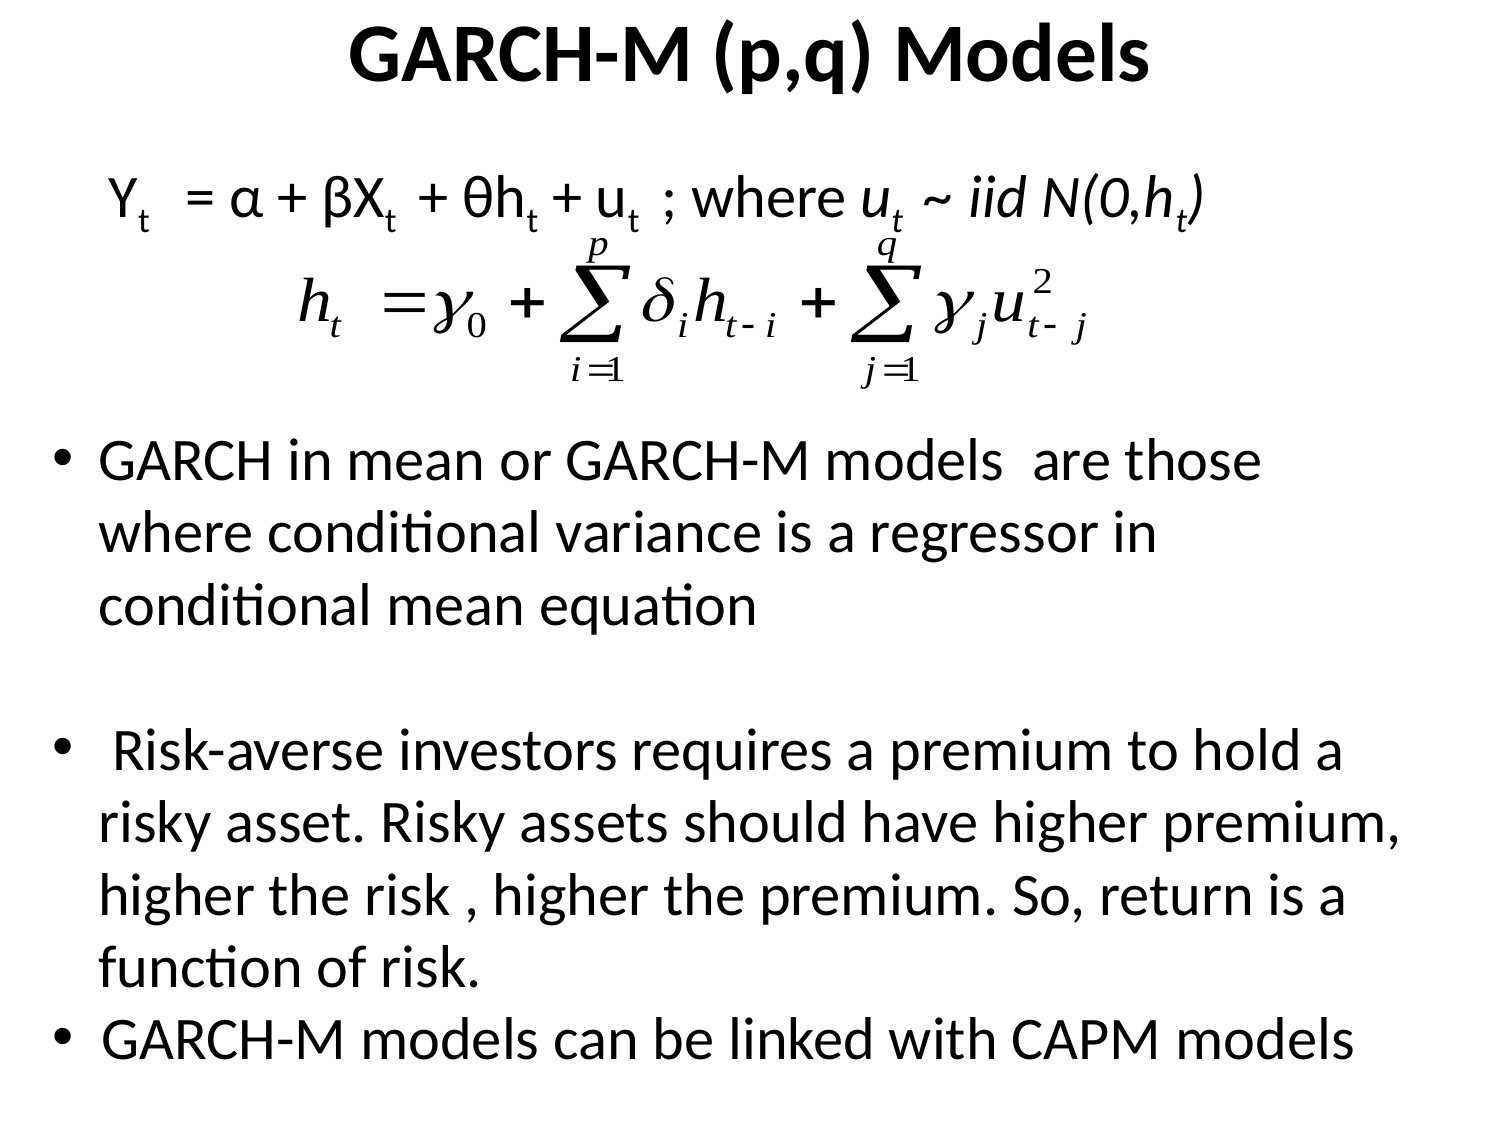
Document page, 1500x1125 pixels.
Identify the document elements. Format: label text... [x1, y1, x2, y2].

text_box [287, 212, 1101, 401]
text_box GARCH in mean or GARCH-M models are those where conditional variance is a regressor in conditional mean equation Risk-averse investors requires a premium to hold a risky asset. Risky assets should have higher premium, higher the risk , higher the premium. So, return is a function of risk. GARCH-M models can be linked with CAPM models [37, 412, 1425, 1080]
title GARCH-M (p,q) Models [0, 1, 1500, 106]
text_box Yt = α + βXt + θht + ut ; where ut ~ iid N(0,ht) [93, 149, 1435, 465]
